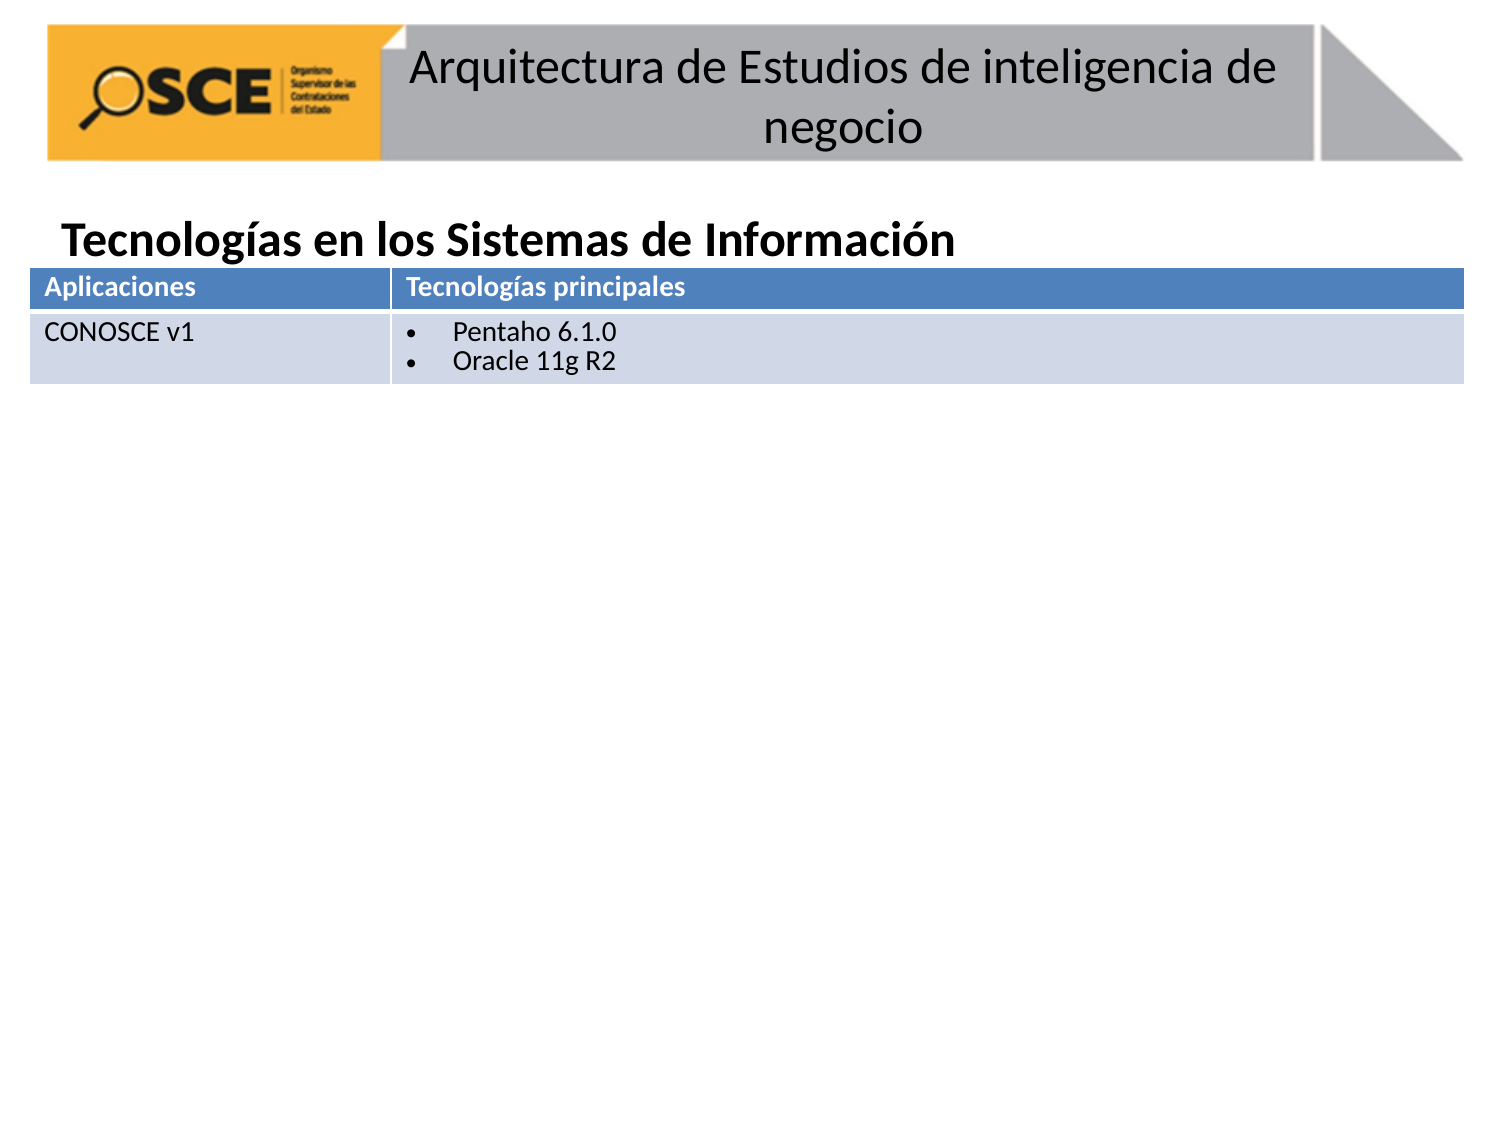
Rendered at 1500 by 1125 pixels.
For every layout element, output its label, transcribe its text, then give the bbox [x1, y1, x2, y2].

table_header Aplicaciones [30, 268, 390, 309]
list Tecnologías en los Sistemas de Información [46, 199, 1465, 266]
table_header Tecnologías principales [392, 268, 1464, 309]
table_cell Pentaho 6.1.0 Oracle 11g R2 [392, 314, 1464, 384]
title Arquitectura de Estudios de inteligencia de negocio [386, 58, 1301, 129]
picture [46, 23, 1469, 163]
table_cell CONOSCE v1 [30, 314, 390, 384]
